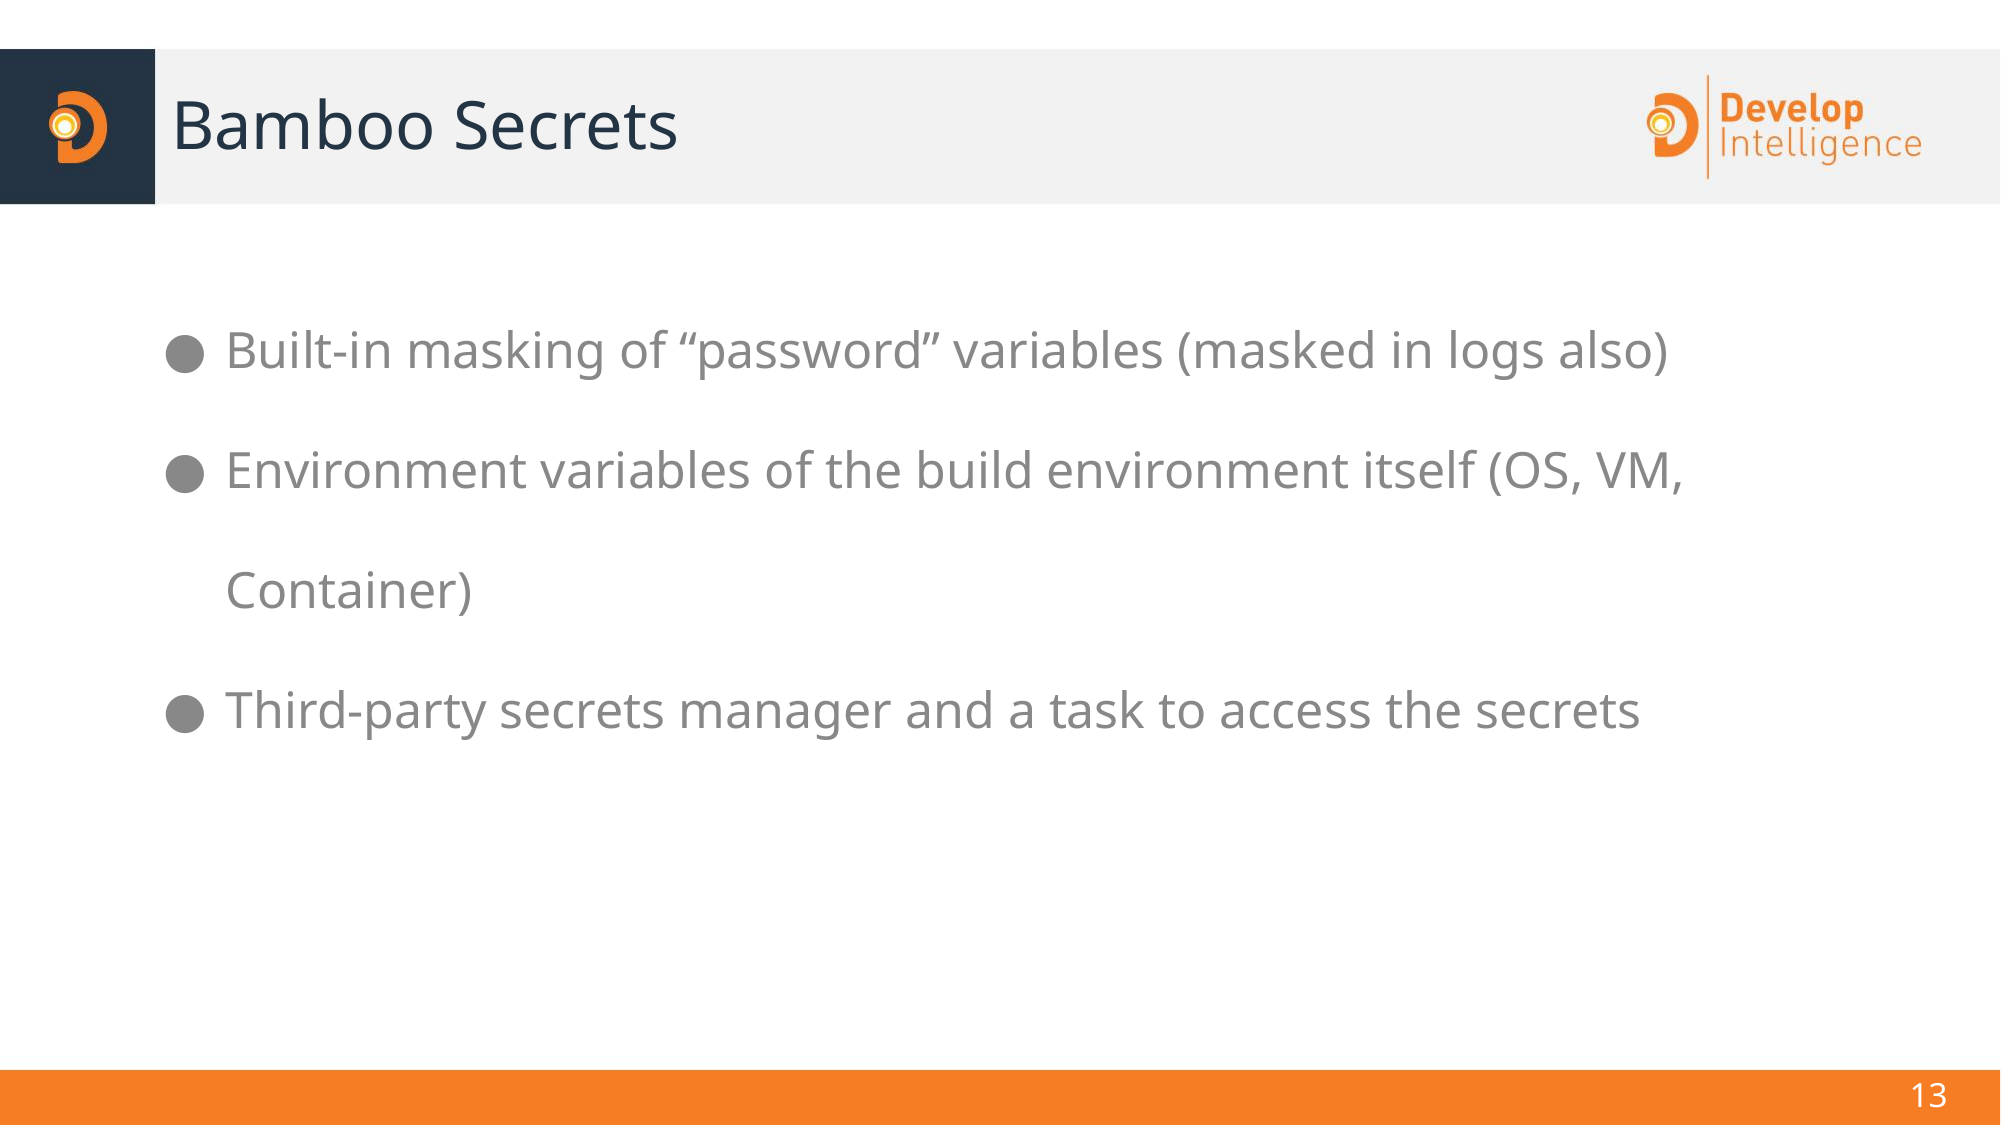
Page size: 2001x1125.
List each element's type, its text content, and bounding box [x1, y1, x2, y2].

text_box Built-in masking of “password” variables (masked in logs also) Environment variables of the build environment itself (OS, VM, Container) Third-party secrets manager and a task to access the secrets [135, 250, 1861, 1019]
text_box 1 [1860, 1072, 1997, 1122]
text_box Bamboo Secrets [156, 53, 1999, 202]
picture [0, 0, 2001, 1125]
